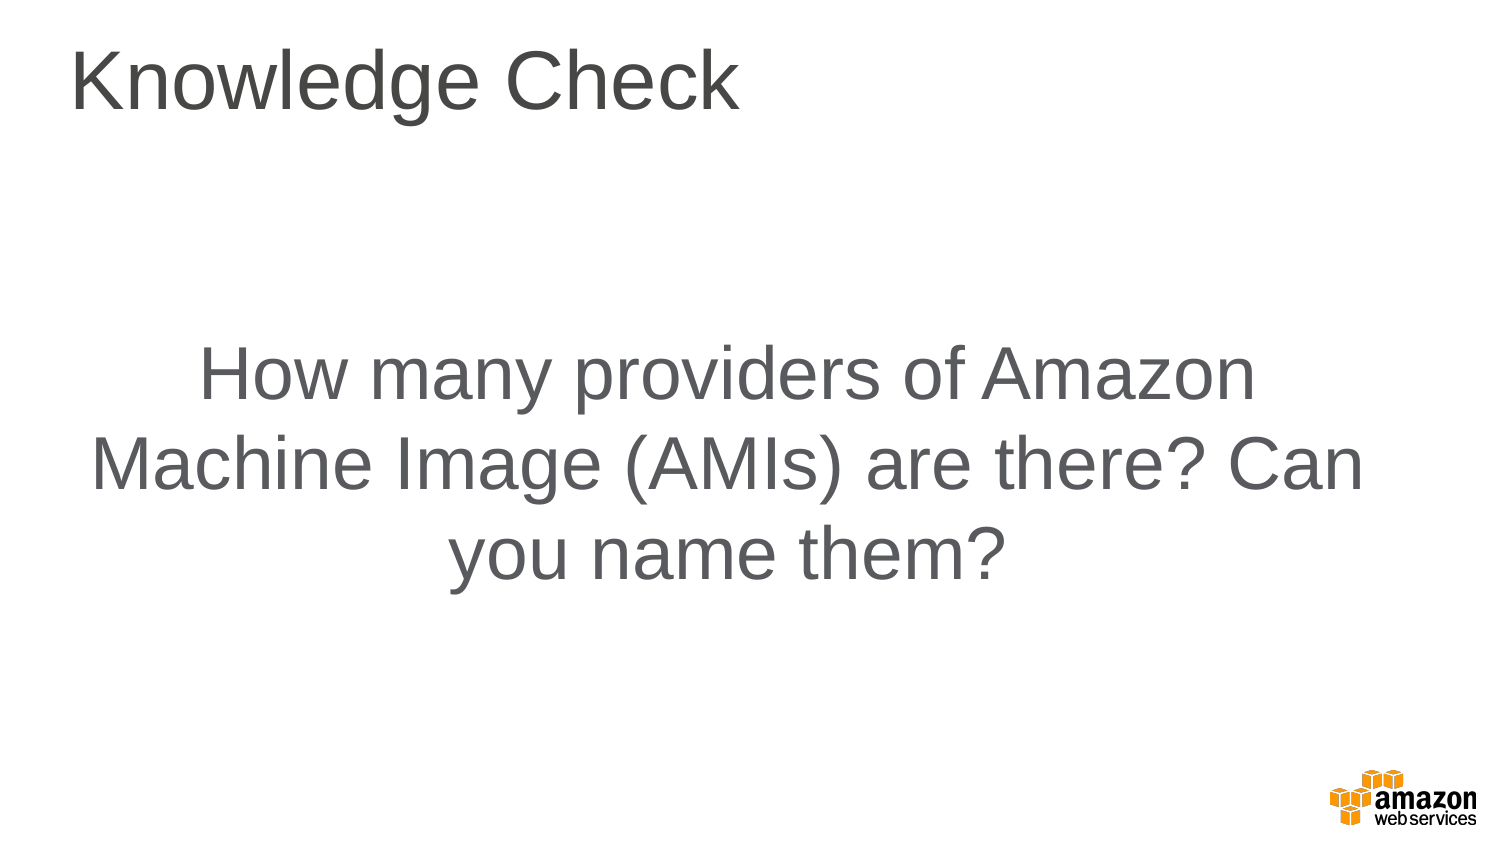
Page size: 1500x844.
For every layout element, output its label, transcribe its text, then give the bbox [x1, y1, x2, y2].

picture [1330, 770, 1476, 825]
text_box Knowledge Check [55, 18, 1402, 159]
text_box How many providers of Amazon Machine Image (AMIs) are there? Can you name them? [55, 159, 1402, 760]
